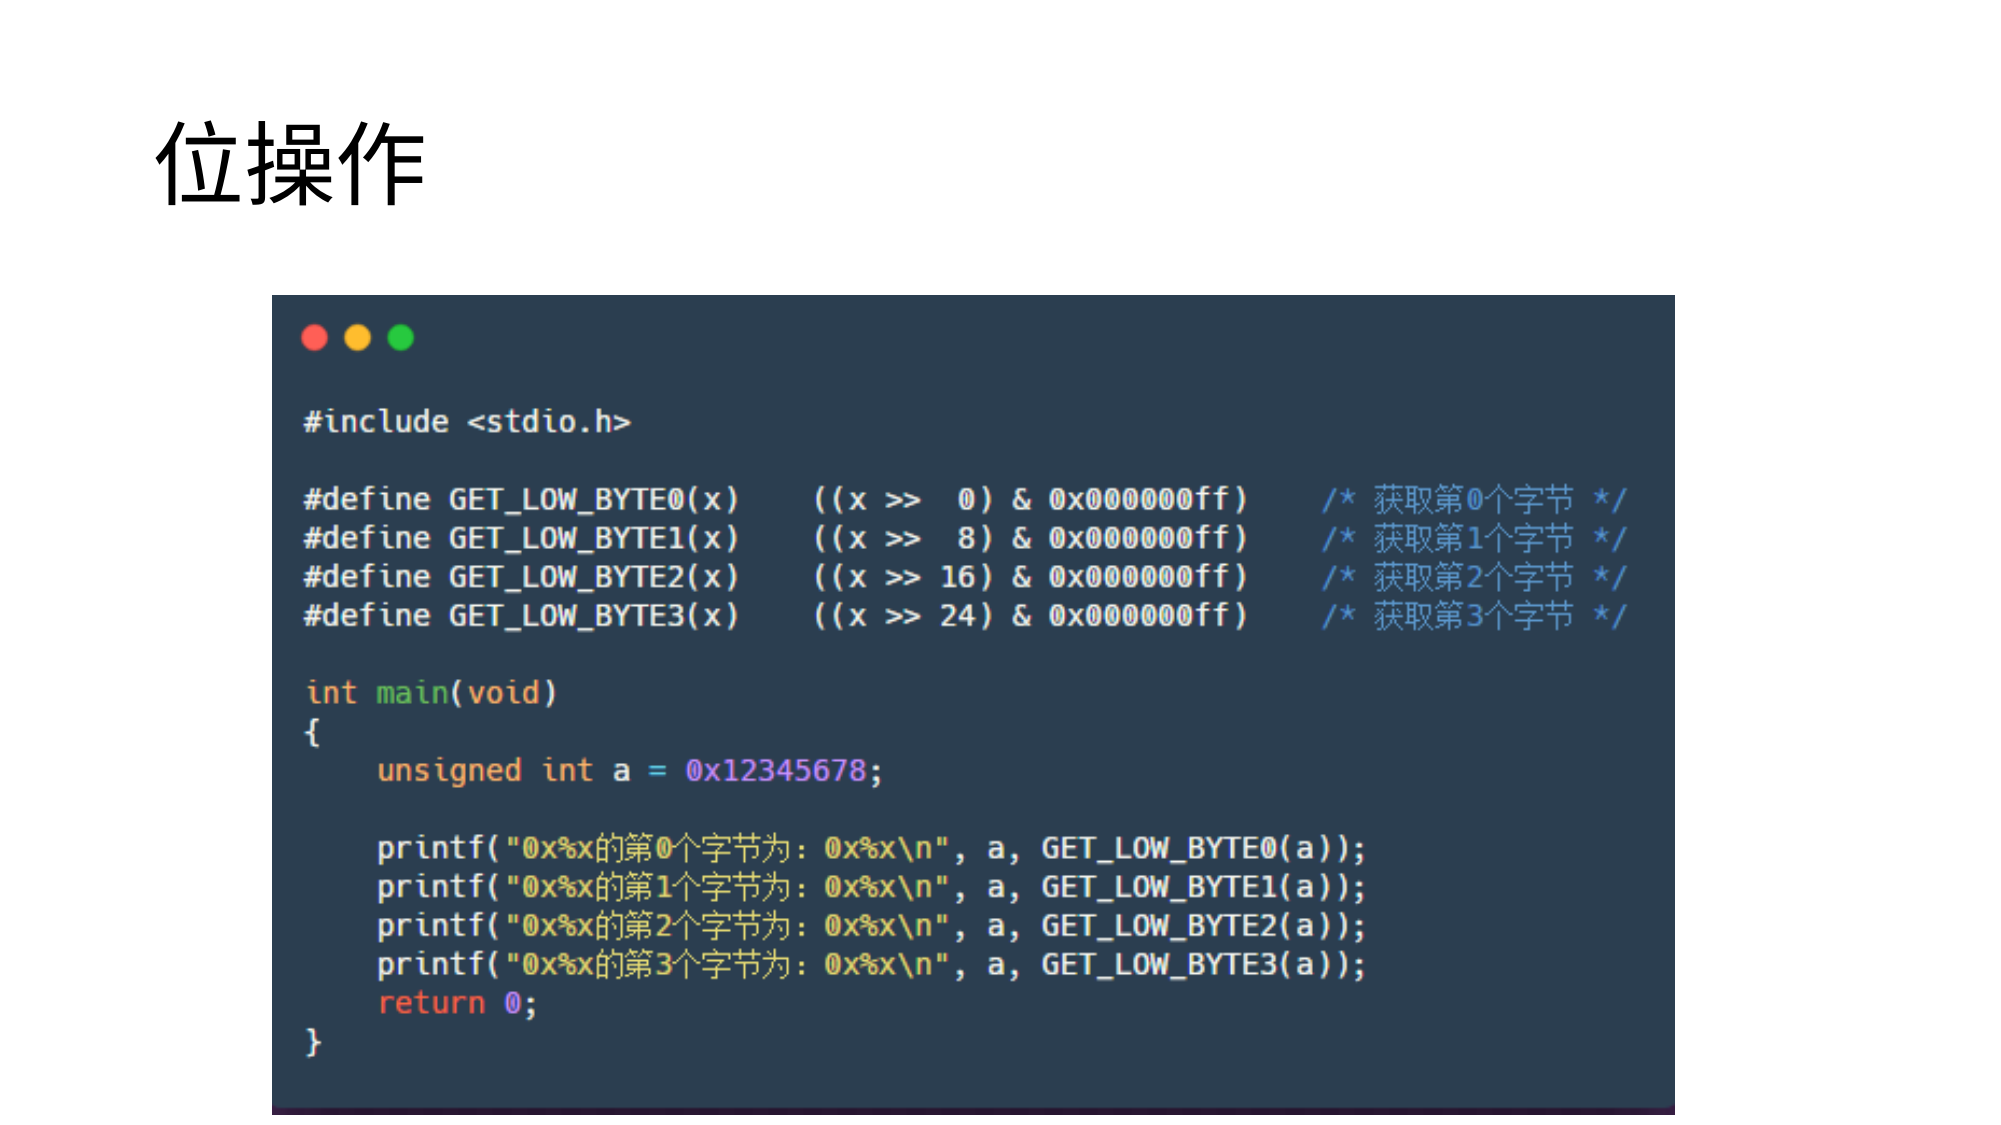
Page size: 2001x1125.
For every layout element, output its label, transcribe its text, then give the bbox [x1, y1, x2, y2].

title 位操作 [137, 59, 1863, 278]
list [272, 295, 1675, 1115]
